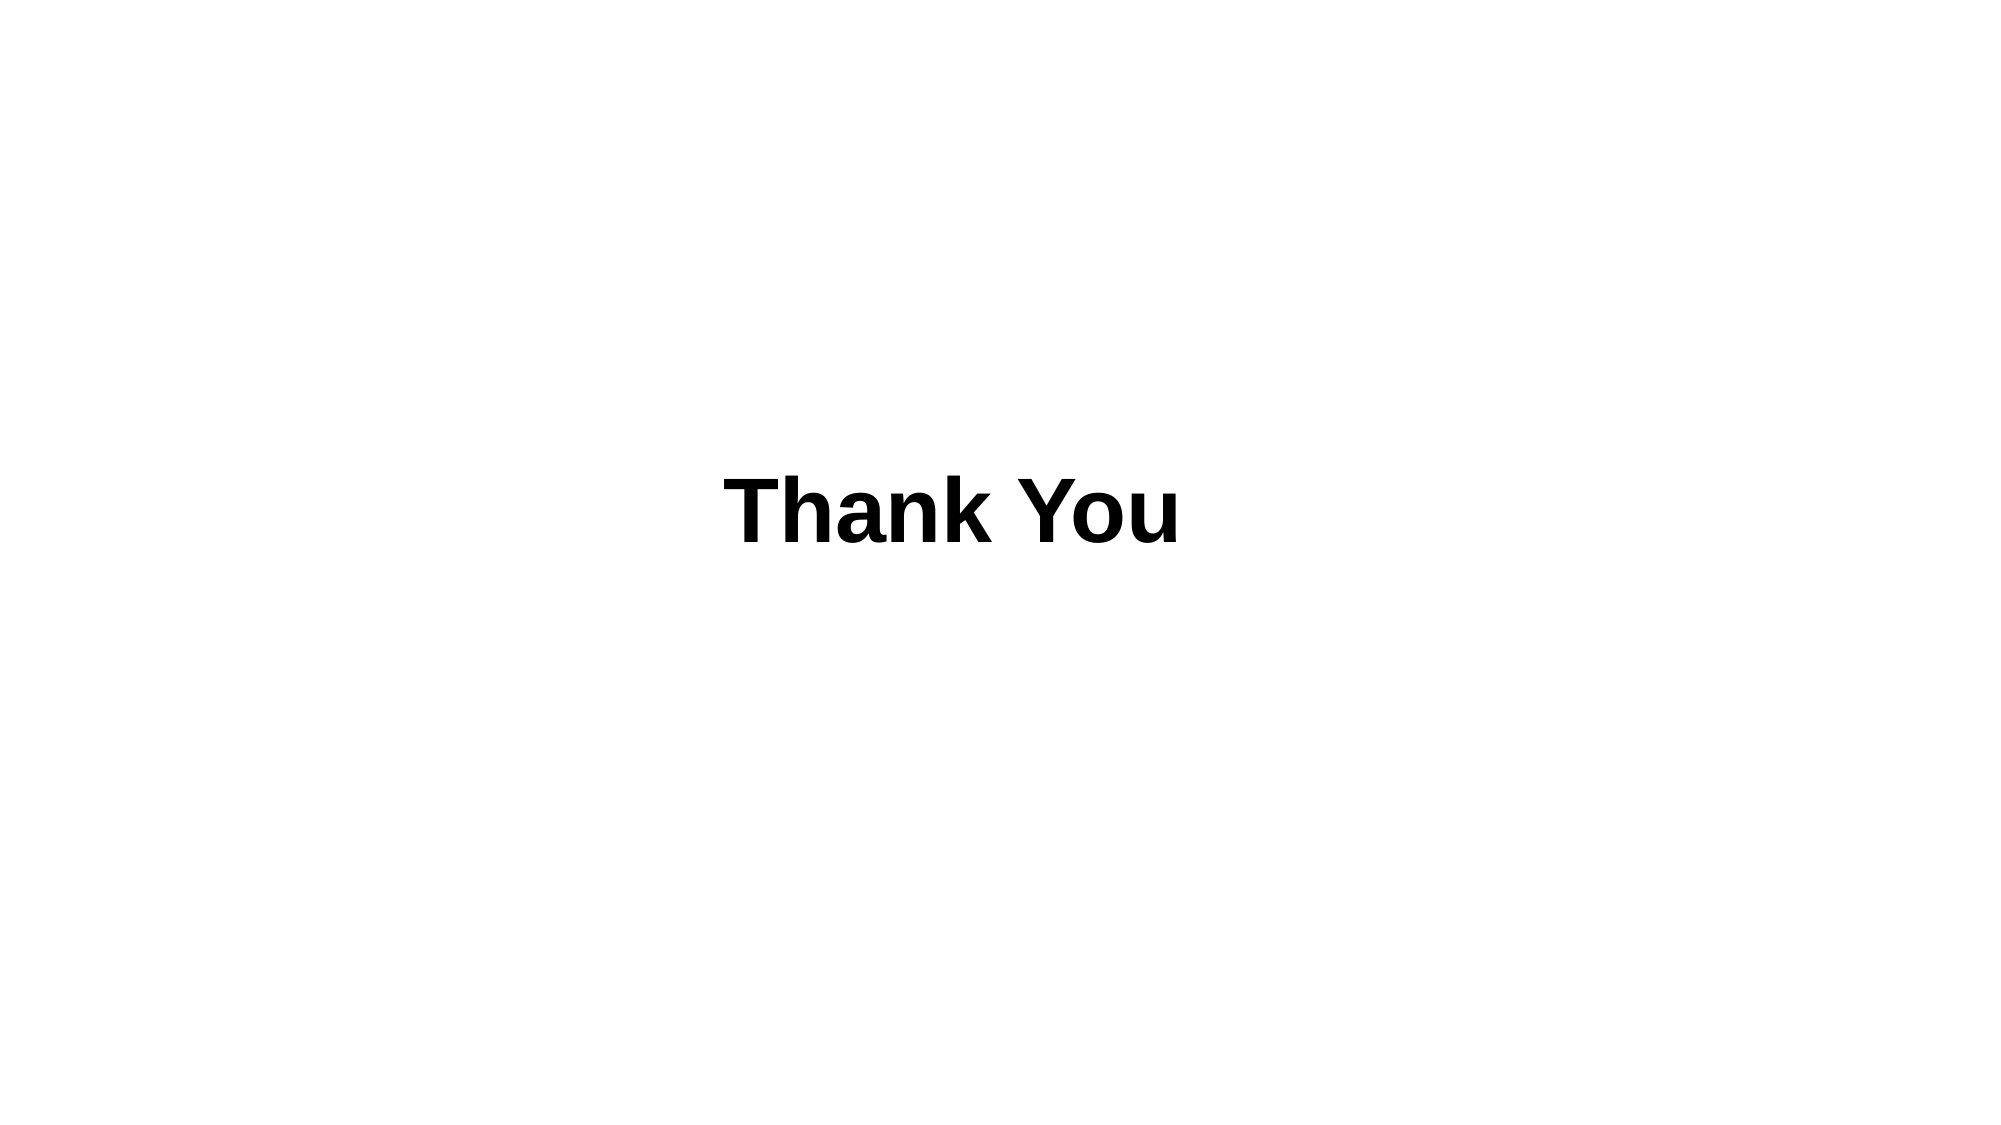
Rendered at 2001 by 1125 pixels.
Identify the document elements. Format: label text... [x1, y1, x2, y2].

title Thank You [708, 404, 1605, 622]
